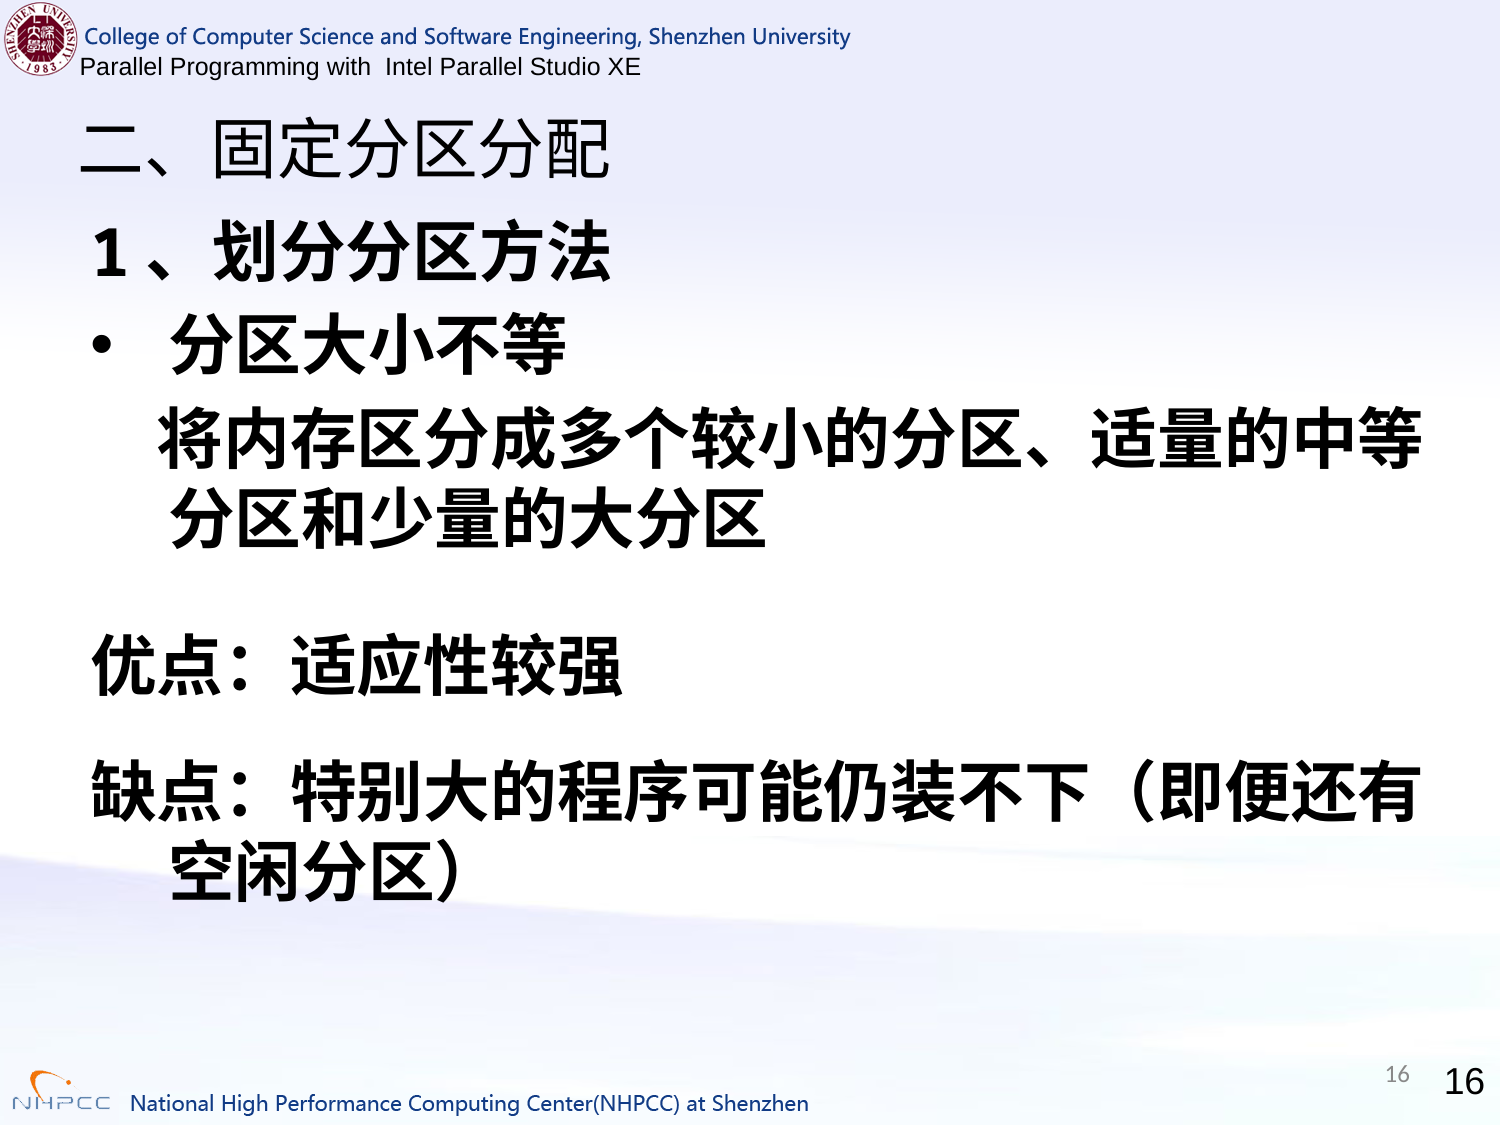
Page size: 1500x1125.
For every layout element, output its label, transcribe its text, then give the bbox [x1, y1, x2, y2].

slide_number 16 [1074, 1042, 1425, 1103]
picture [0, 0, 1500, 1125]
list 1、划分分区方法 分区大小不等 将内存区分成多个较小的分区、适量的中等分区和少量的大分区 优点：适应性较强 缺点：特别大的程序可能仍装不下（即便还有空闲分区） [75, 202, 1469, 916]
title 二、固定分区分配 [62, 90, 913, 203]
text_box 16 [1400, 1049, 1500, 1110]
